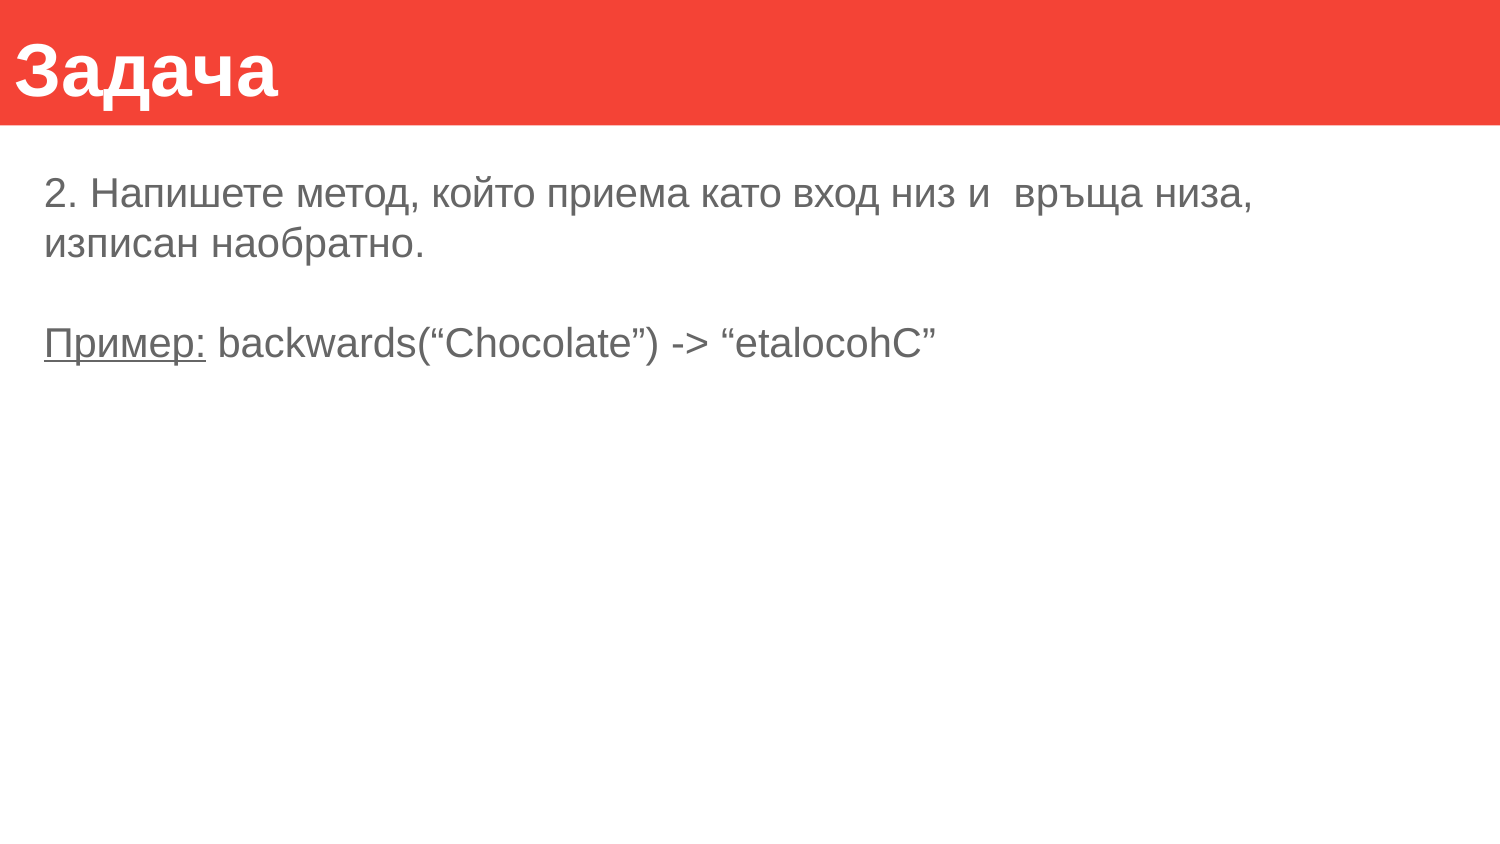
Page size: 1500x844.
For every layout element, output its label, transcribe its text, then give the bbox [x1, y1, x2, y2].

text_box [0, 0, 1500, 126]
text_box 2. Напишете метод, който приема като вход низ и връща низа, изписан наобратно. Пример: backwards(“Chocolate”) -> “etalocohC” [41, 163, 1269, 366]
title Задача [12, 18, 281, 162]
